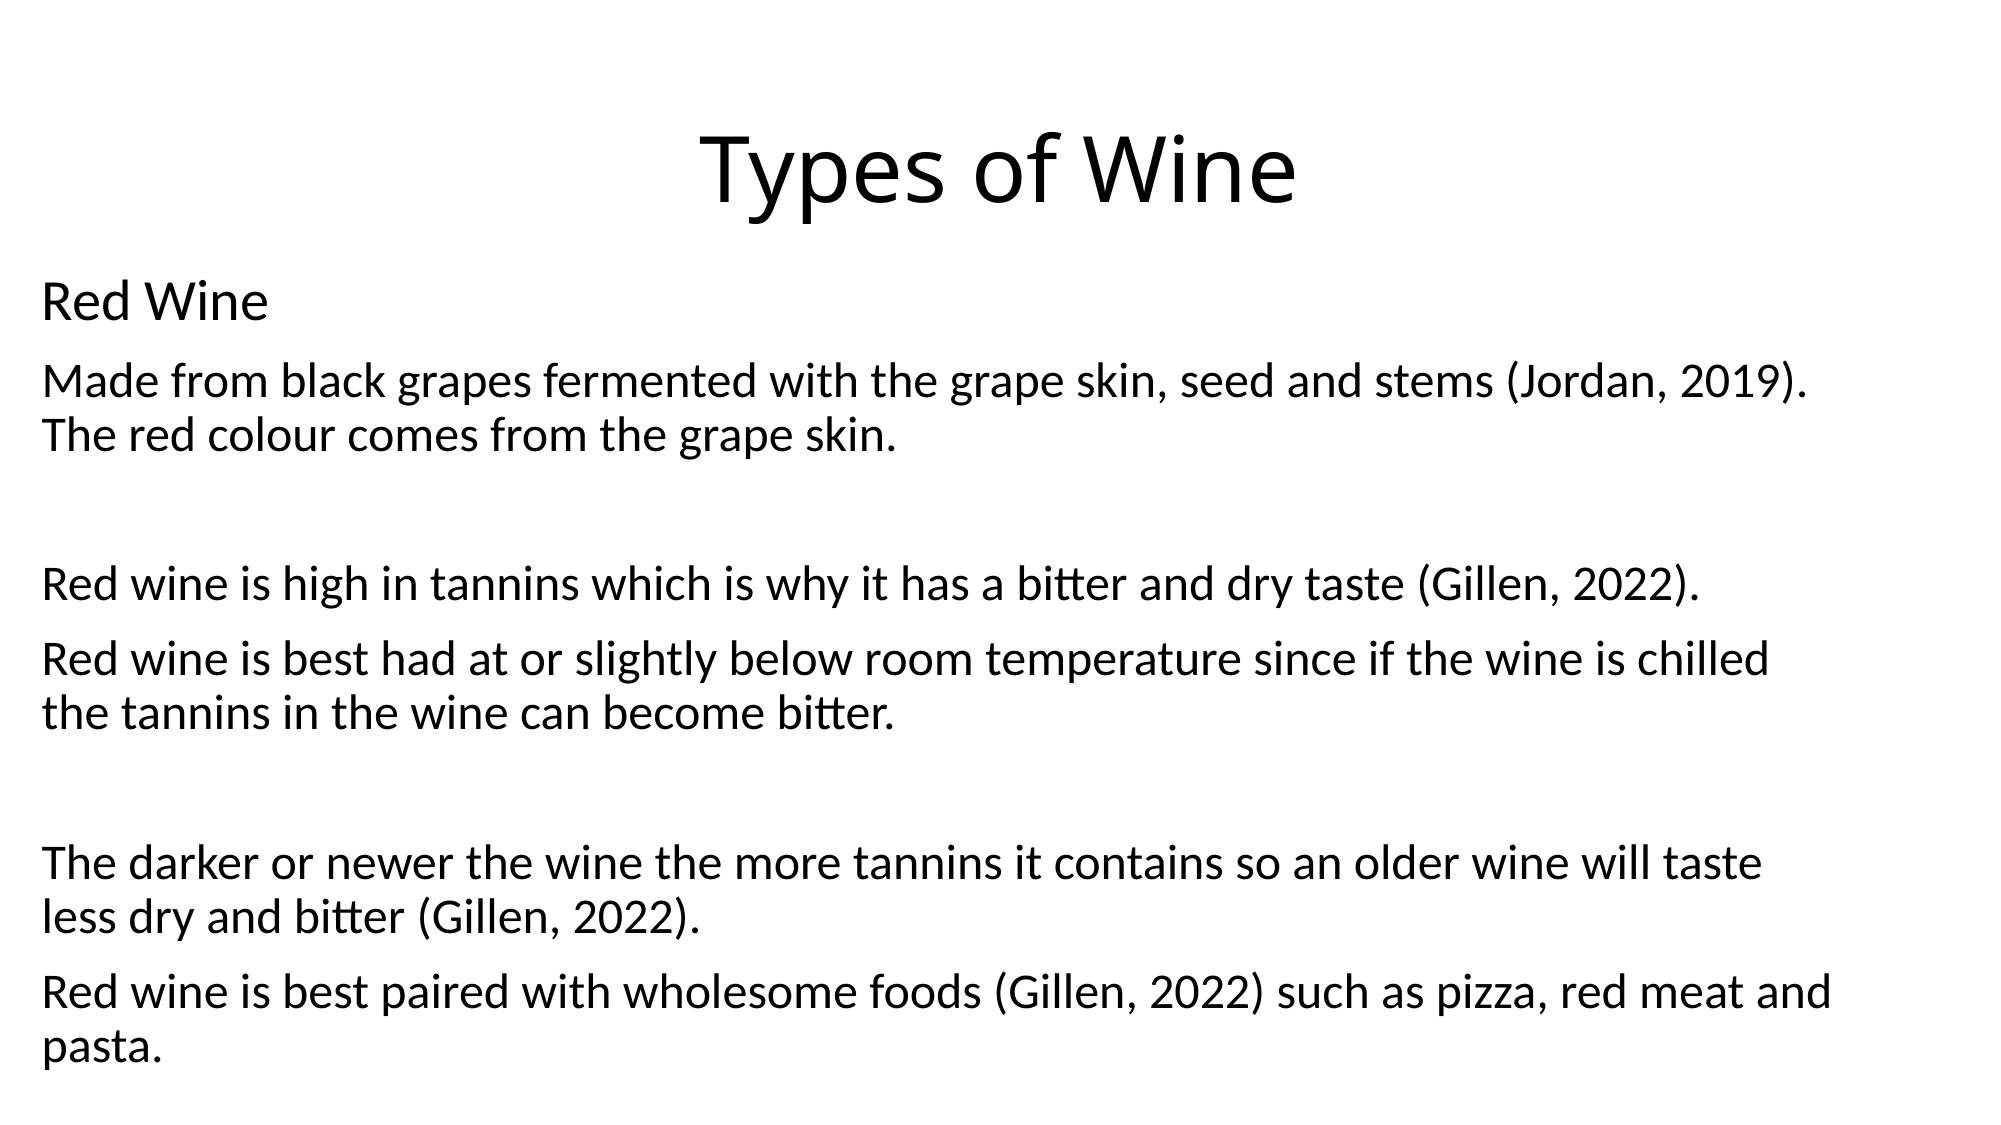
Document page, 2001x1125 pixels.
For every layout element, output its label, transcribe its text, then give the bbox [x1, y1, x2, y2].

list Red Wine Made from black grapes fermented with the grape skin, seed and stems (Jordan, 2019). The red colour comes from the grape skin. Red wine is high in tannins which is why it has a bitter and dry taste (Gillen, 2022). Red wine is best had at or slightly below room temperature since if the wine is chilled the tannins in the wine can become bitter. The darker or newer the wine the more tannins it contains so an older wine will taste less dry and bitter (Gillen, 2022). Red wine is best paired with wholesome foods (Gillen, 2022) such as pizza, red meat and pasta. [26, 262, 1863, 1085]
title Types of Wine [137, 64, 1863, 262]
